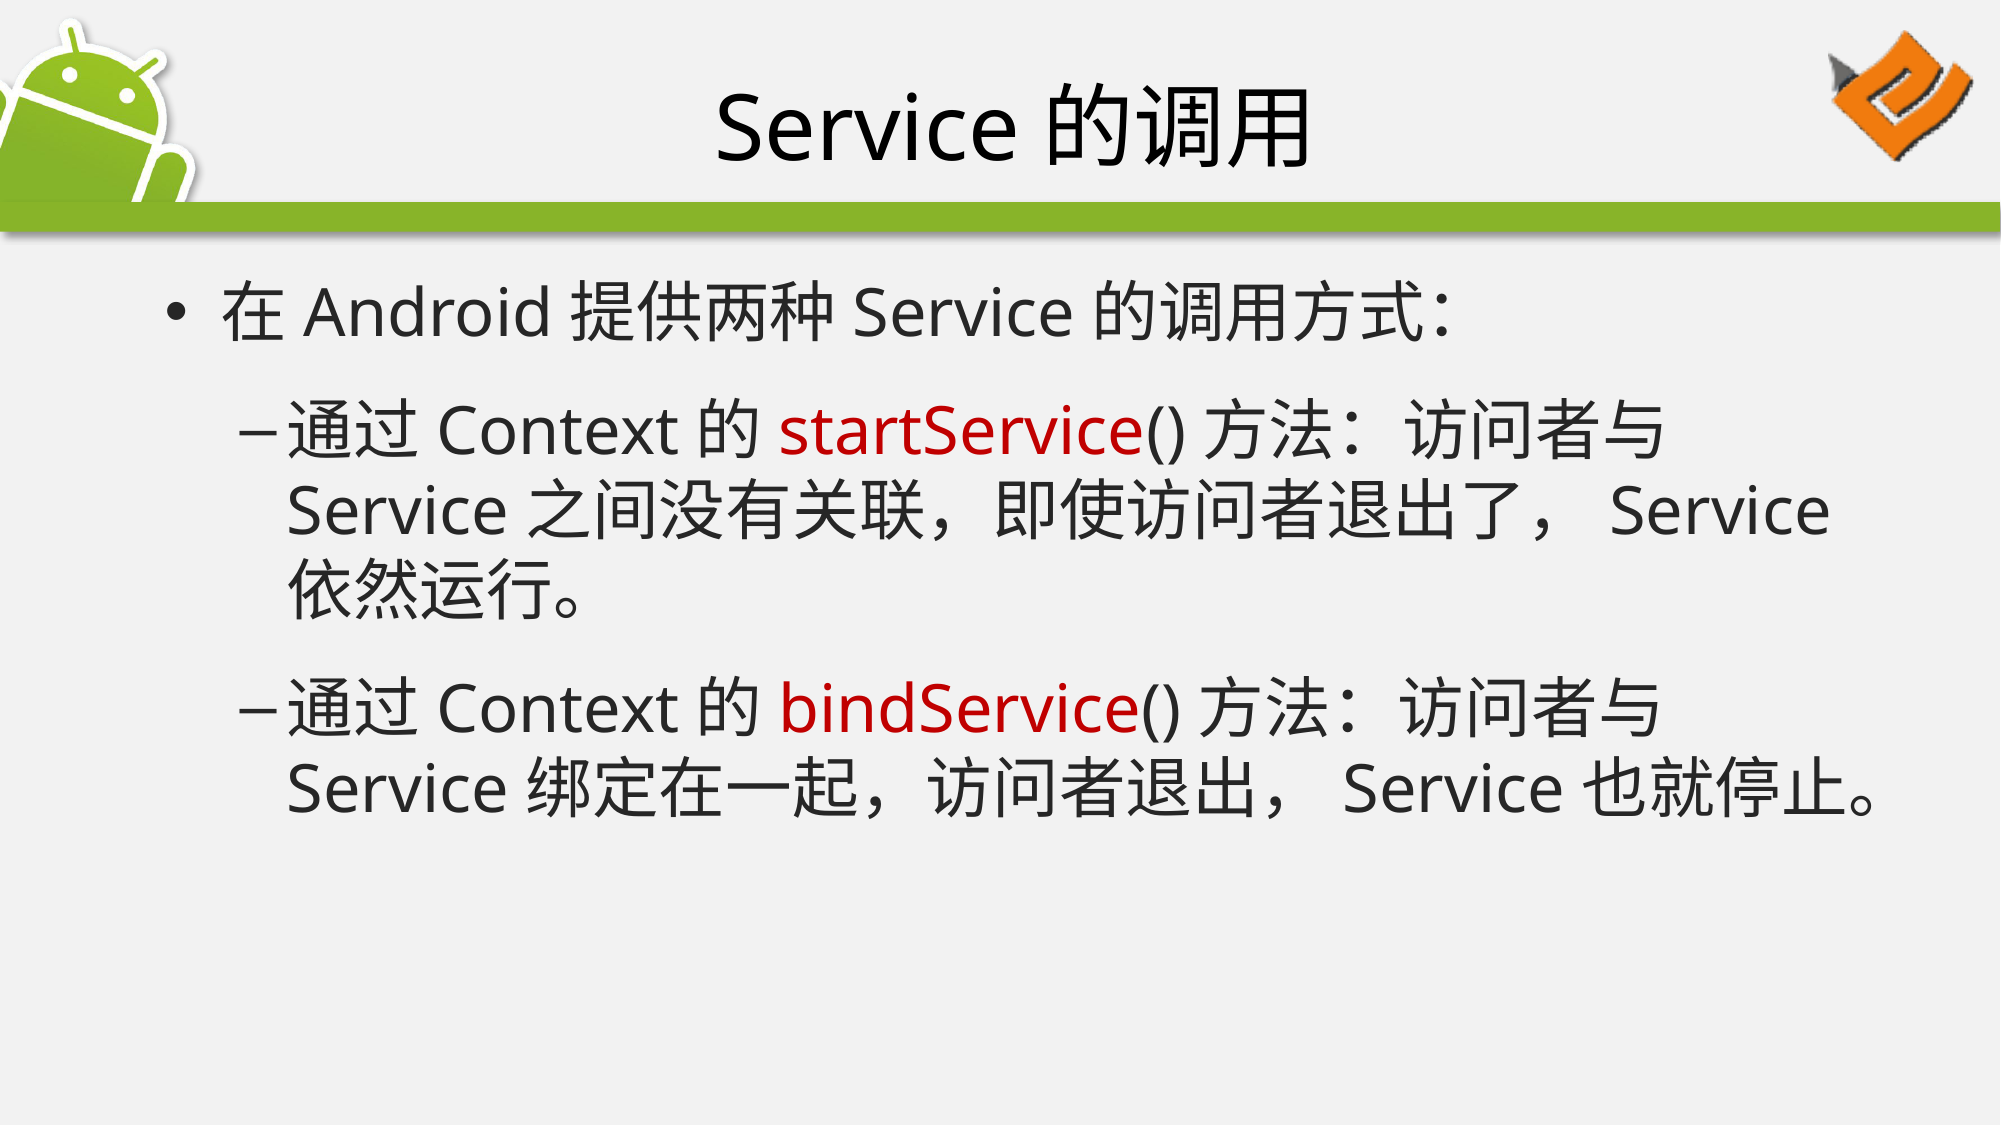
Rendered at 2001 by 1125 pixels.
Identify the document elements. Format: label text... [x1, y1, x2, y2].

list 在Android提供两种Service的调用方式： 通过Context的startService()方法：访问者与Service之间没有关联，即使访问者退出了，Service依然运行。 通过Context的bindService()方法：访问者与Service绑定在一起，访问者退出，Service也就停止。 [149, 262, 1898, 1059]
picture [0, 7, 209, 202]
picture [1828, 30, 1973, 161]
title Service的调用 [208, 45, 1824, 203]
